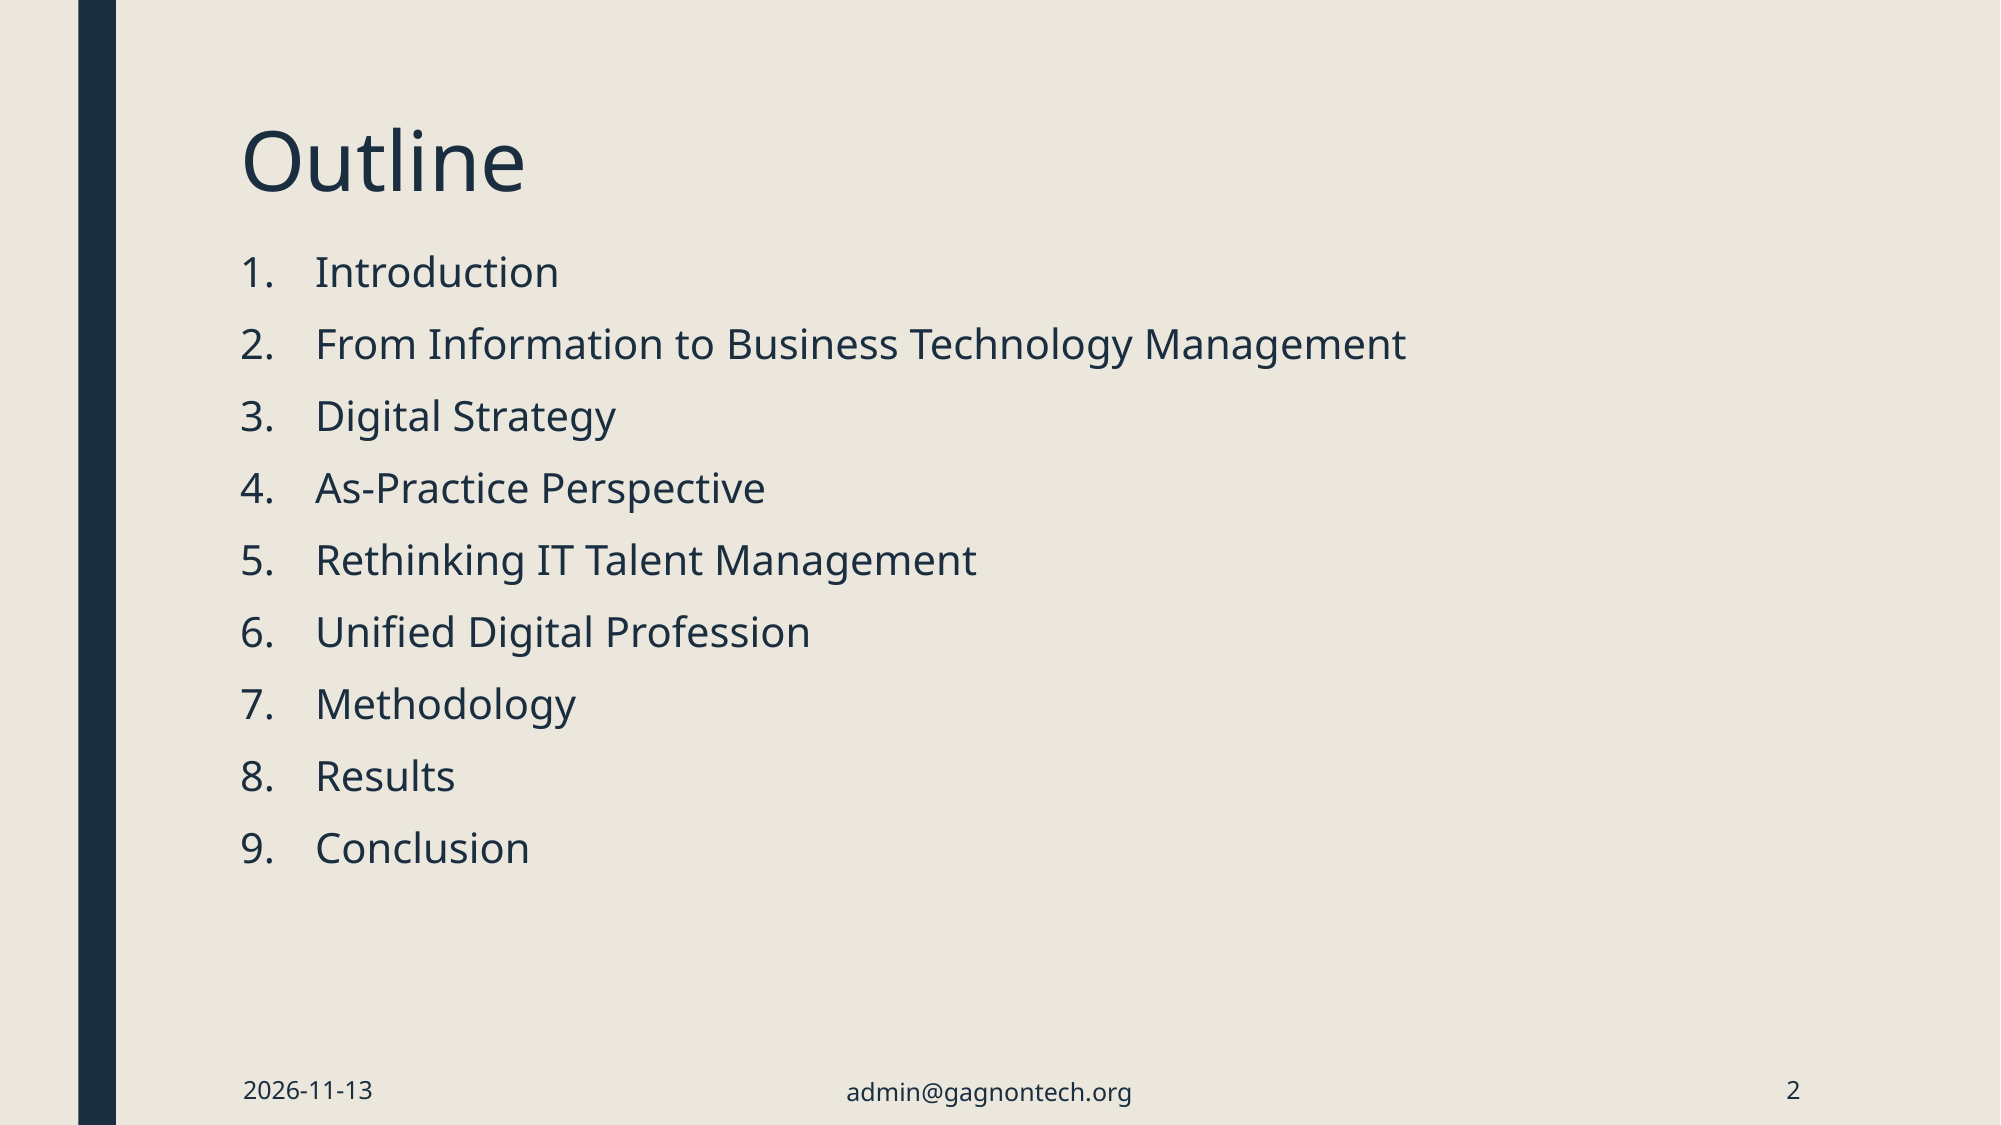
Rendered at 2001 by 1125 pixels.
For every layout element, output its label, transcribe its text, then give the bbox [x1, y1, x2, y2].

footer admin@gagnontech.org [474, 1058, 1505, 1125]
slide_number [228, 1058, 426, 1125]
list Introduction From Information to Business Technology Management Digital Strategy As-Practice Perspective Rethinking IT Talent Management Unified Digital Profession Methodology Results Conclusion [225, 242, 1800, 963]
slide_number 2 [1553, 1058, 1816, 1125]
title Outline [225, 112, 1800, 242]
